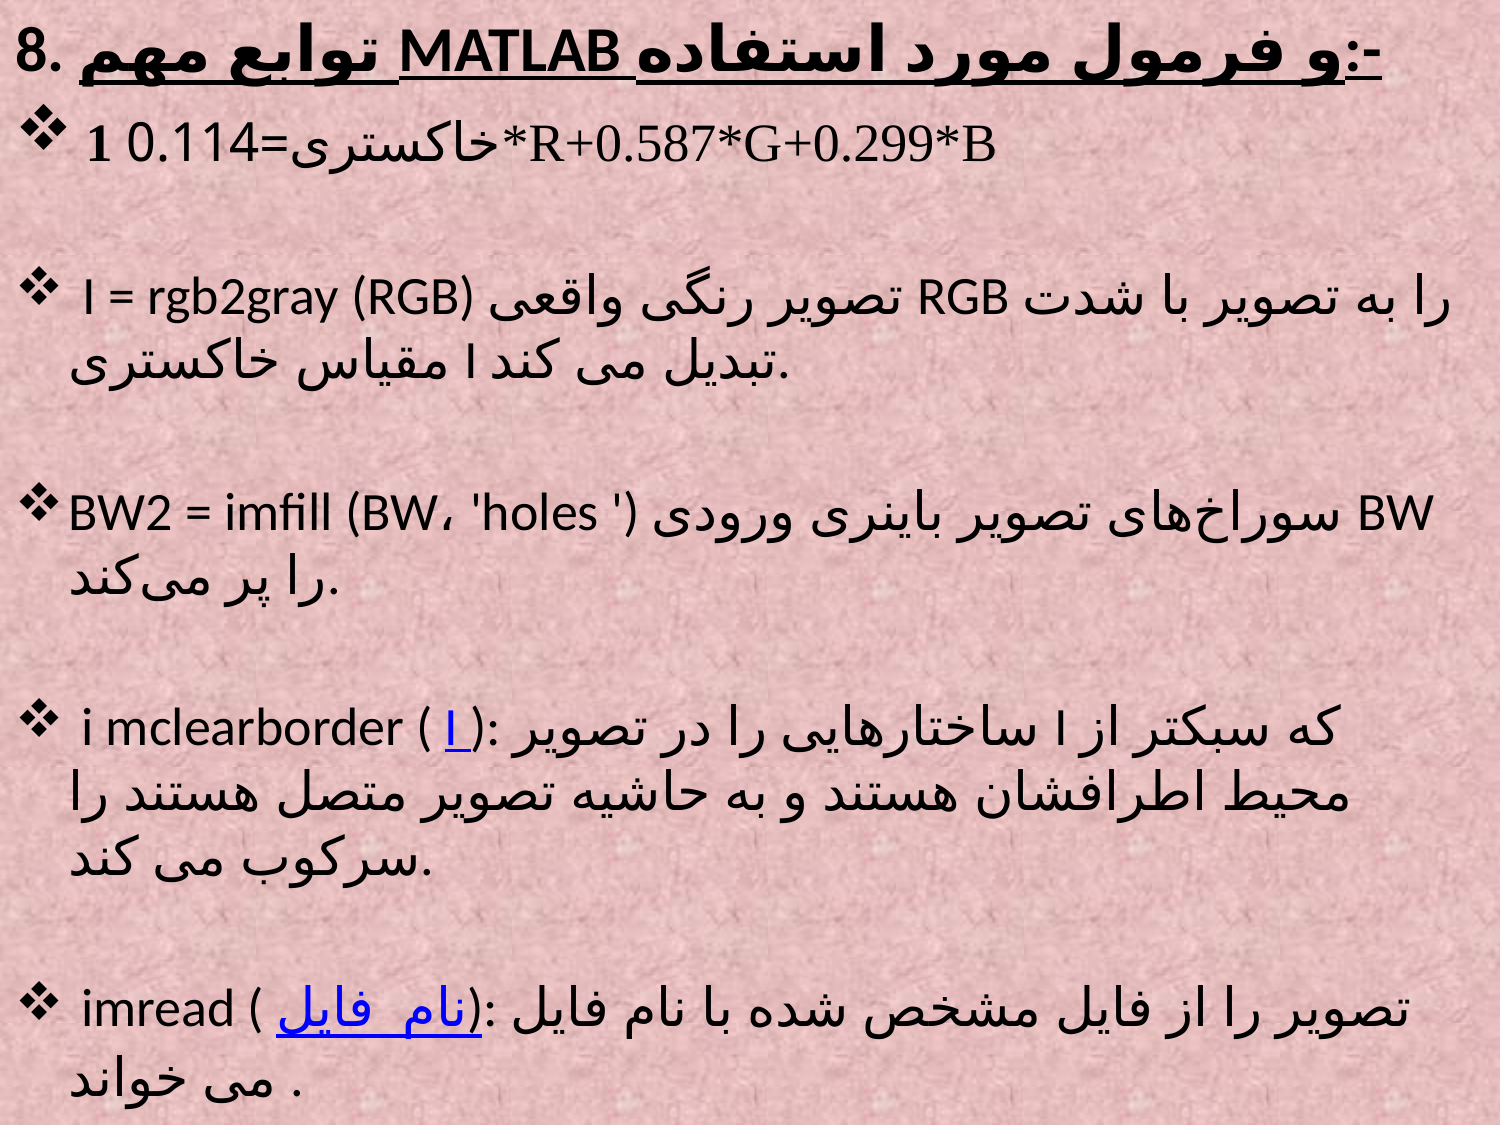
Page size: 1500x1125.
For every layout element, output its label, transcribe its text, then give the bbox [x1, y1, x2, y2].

list 8. توابع مهم MATLAB و فرمول مورد استفاده:- 1 خاکستری=0.114*R+0.587*G+0.299*B I = rgb2gray (RGB) تصویر رنگی واقعی RGB را به تصویر با شدت مقیاس خاکستری I تبدیل می کند. BW2 = imfill (BW، 'holes ') سوراخ‌های تصویر باینری ورودی BW را پر می‌کند. i mclearborder ( I ): ساختارهایی را در تصویر I که سبکتر از محیط اطرافشان هستند و به حاشیه تصویر متصل هستند را سرکوب می کند. imread ( نام فایل ): تصویر را از فایل مشخص شده با نام فایل می خواند . [0, 0, 1500, 1125]
